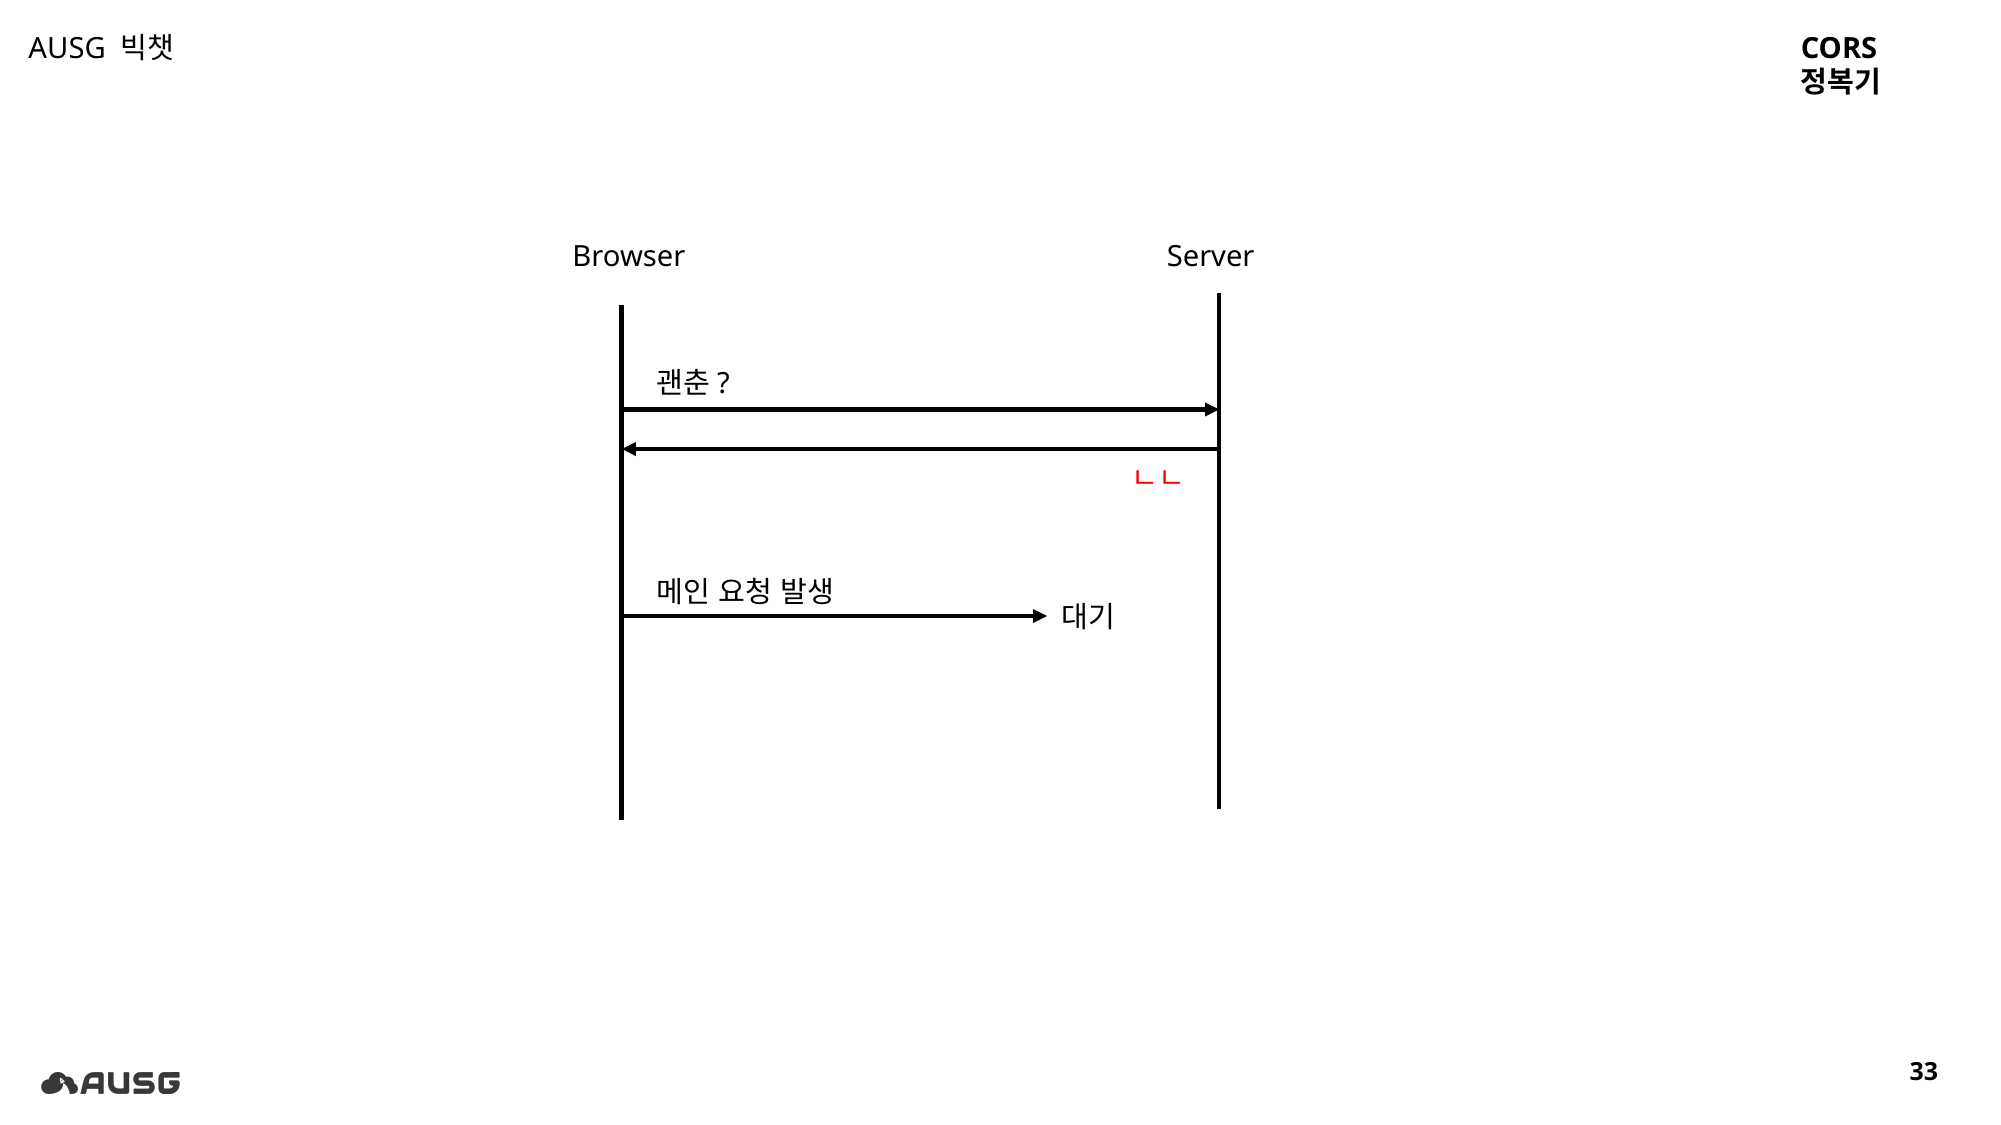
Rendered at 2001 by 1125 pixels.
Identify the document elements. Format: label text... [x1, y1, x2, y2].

text_box 대기 [1047, 590, 1187, 641]
slide_number 33 [1503, 1042, 1953, 1103]
text_box Server [1152, 230, 1320, 280]
text_box ㄴㄴ [1116, 457, 1214, 502]
text_box 괜춘? [641, 357, 921, 408]
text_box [41, 1072, 180, 1094]
text_box CORS 정복기 [1785, 21, 1987, 107]
text_box AUSG 빅챗 [13, 21, 203, 72]
text_box Browser [557, 230, 726, 280]
text_box 메인 요청 발생 [641, 565, 876, 615]
